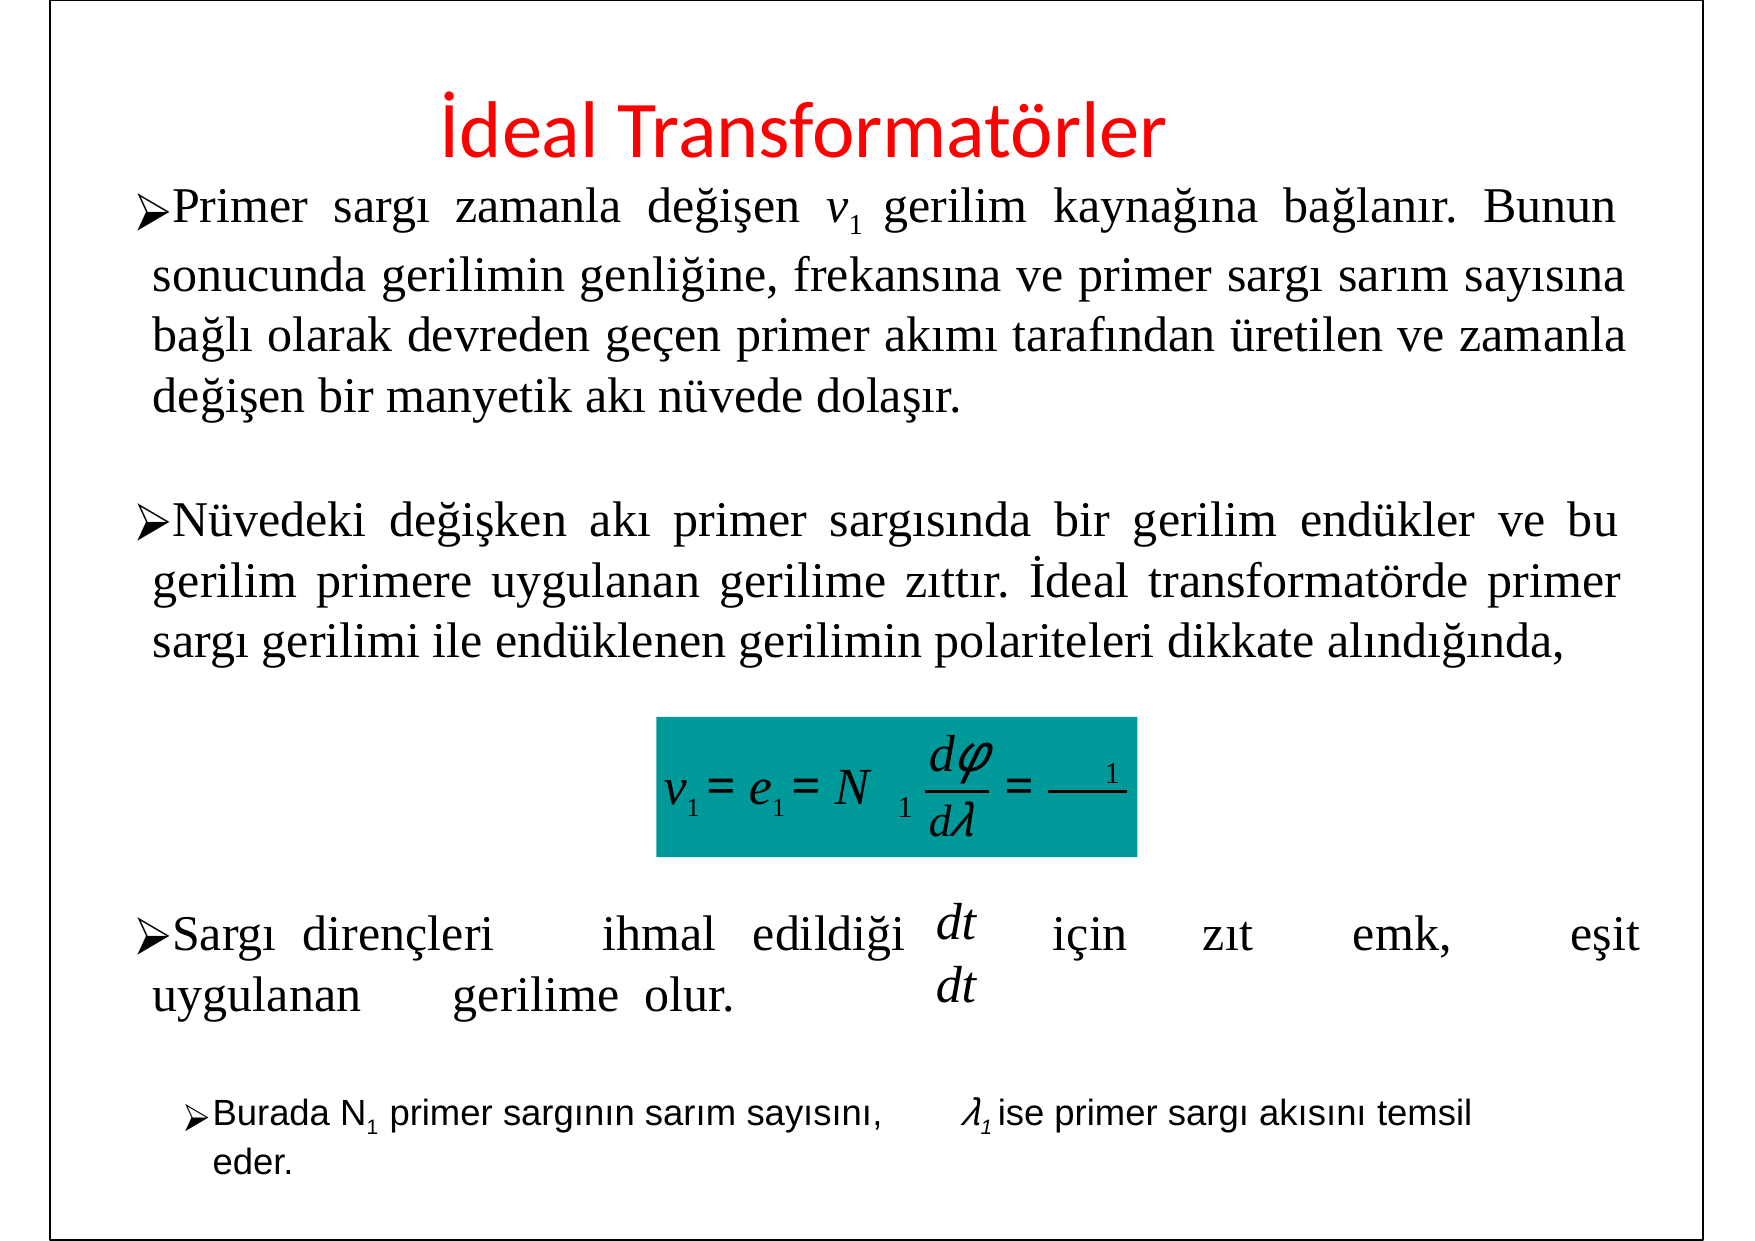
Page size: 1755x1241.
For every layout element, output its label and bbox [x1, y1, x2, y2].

text_box [49, 0, 1704, 1240]
